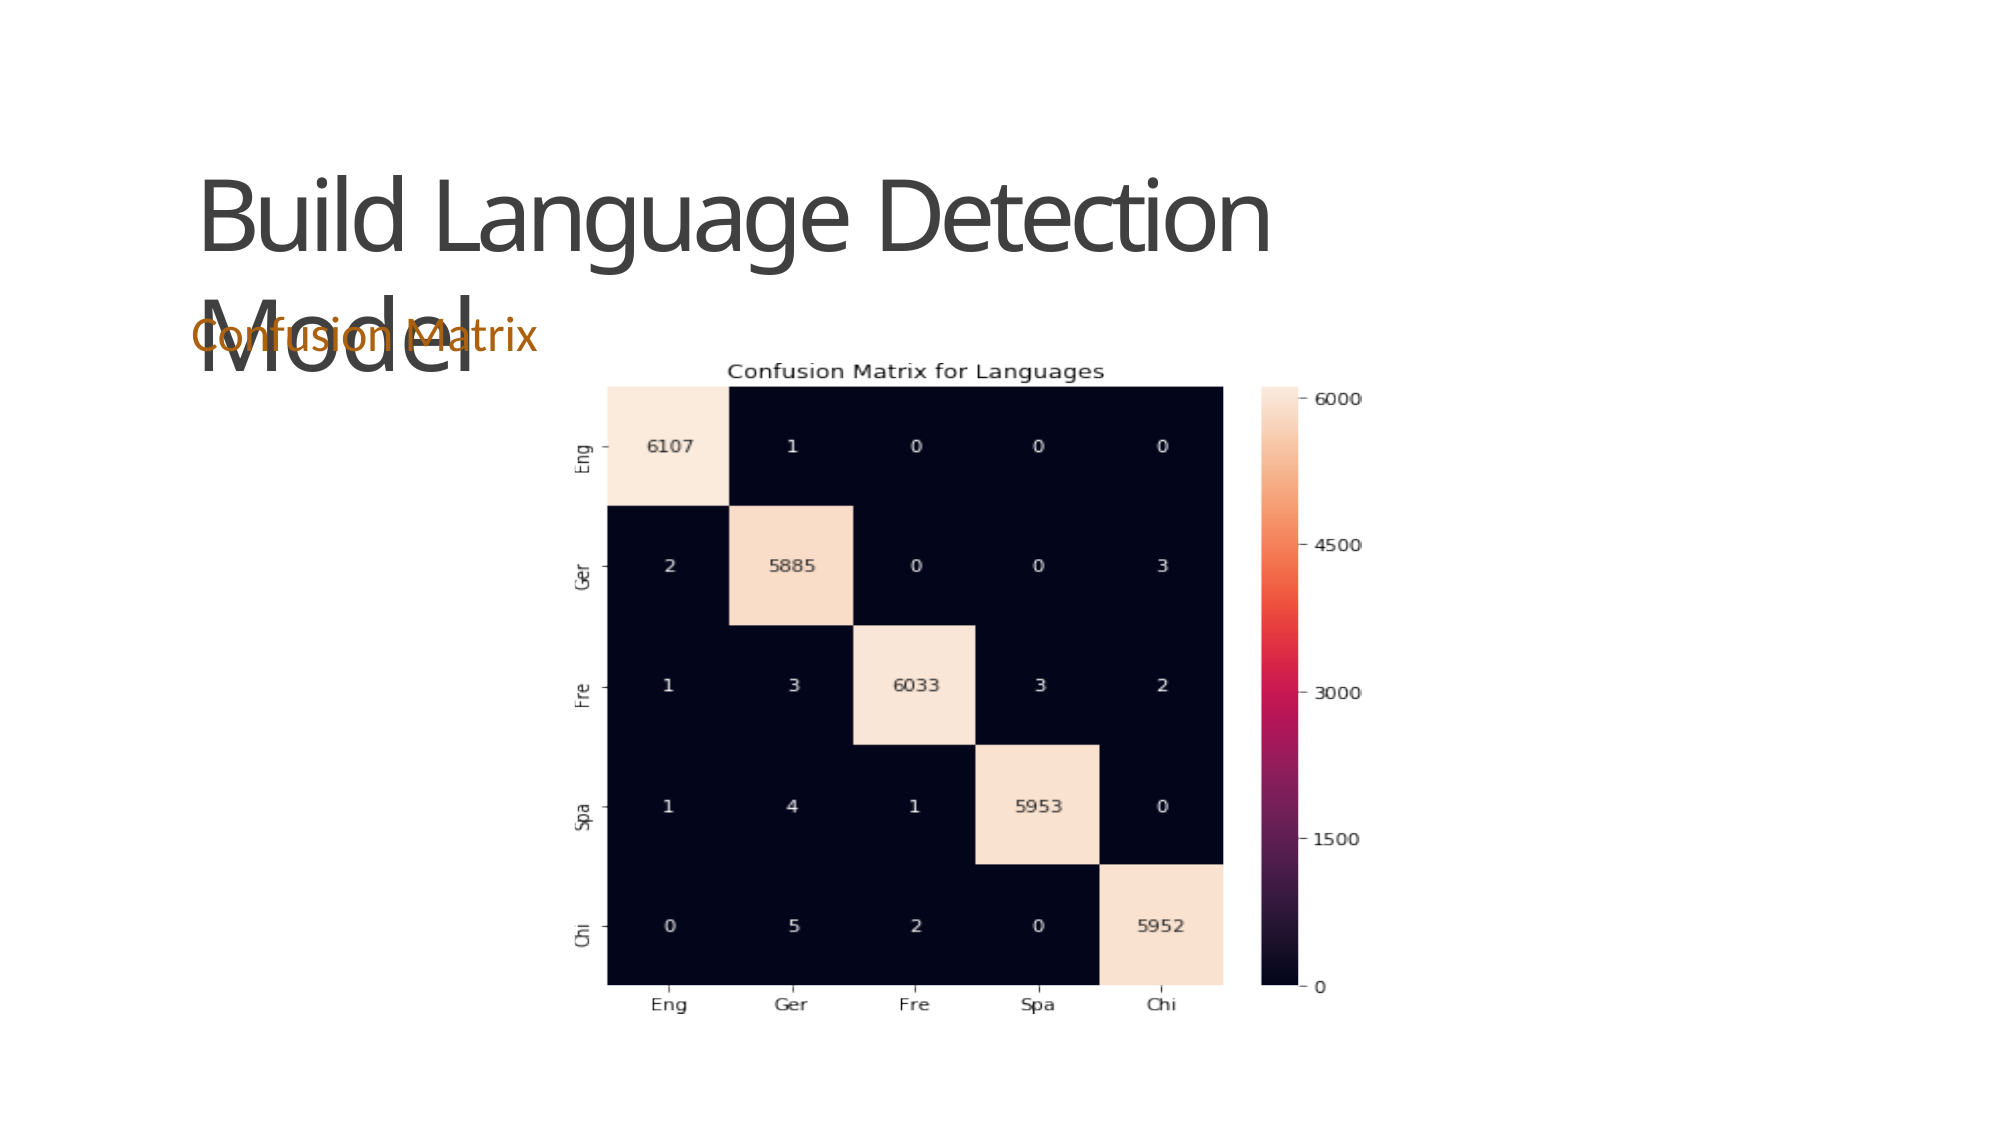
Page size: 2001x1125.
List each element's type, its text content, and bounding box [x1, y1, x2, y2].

text_box Build Language Detection Model [192, 148, 1446, 391]
text_box [574, 363, 1362, 1014]
text_box Confusion Matrix [189, 298, 543, 361]
